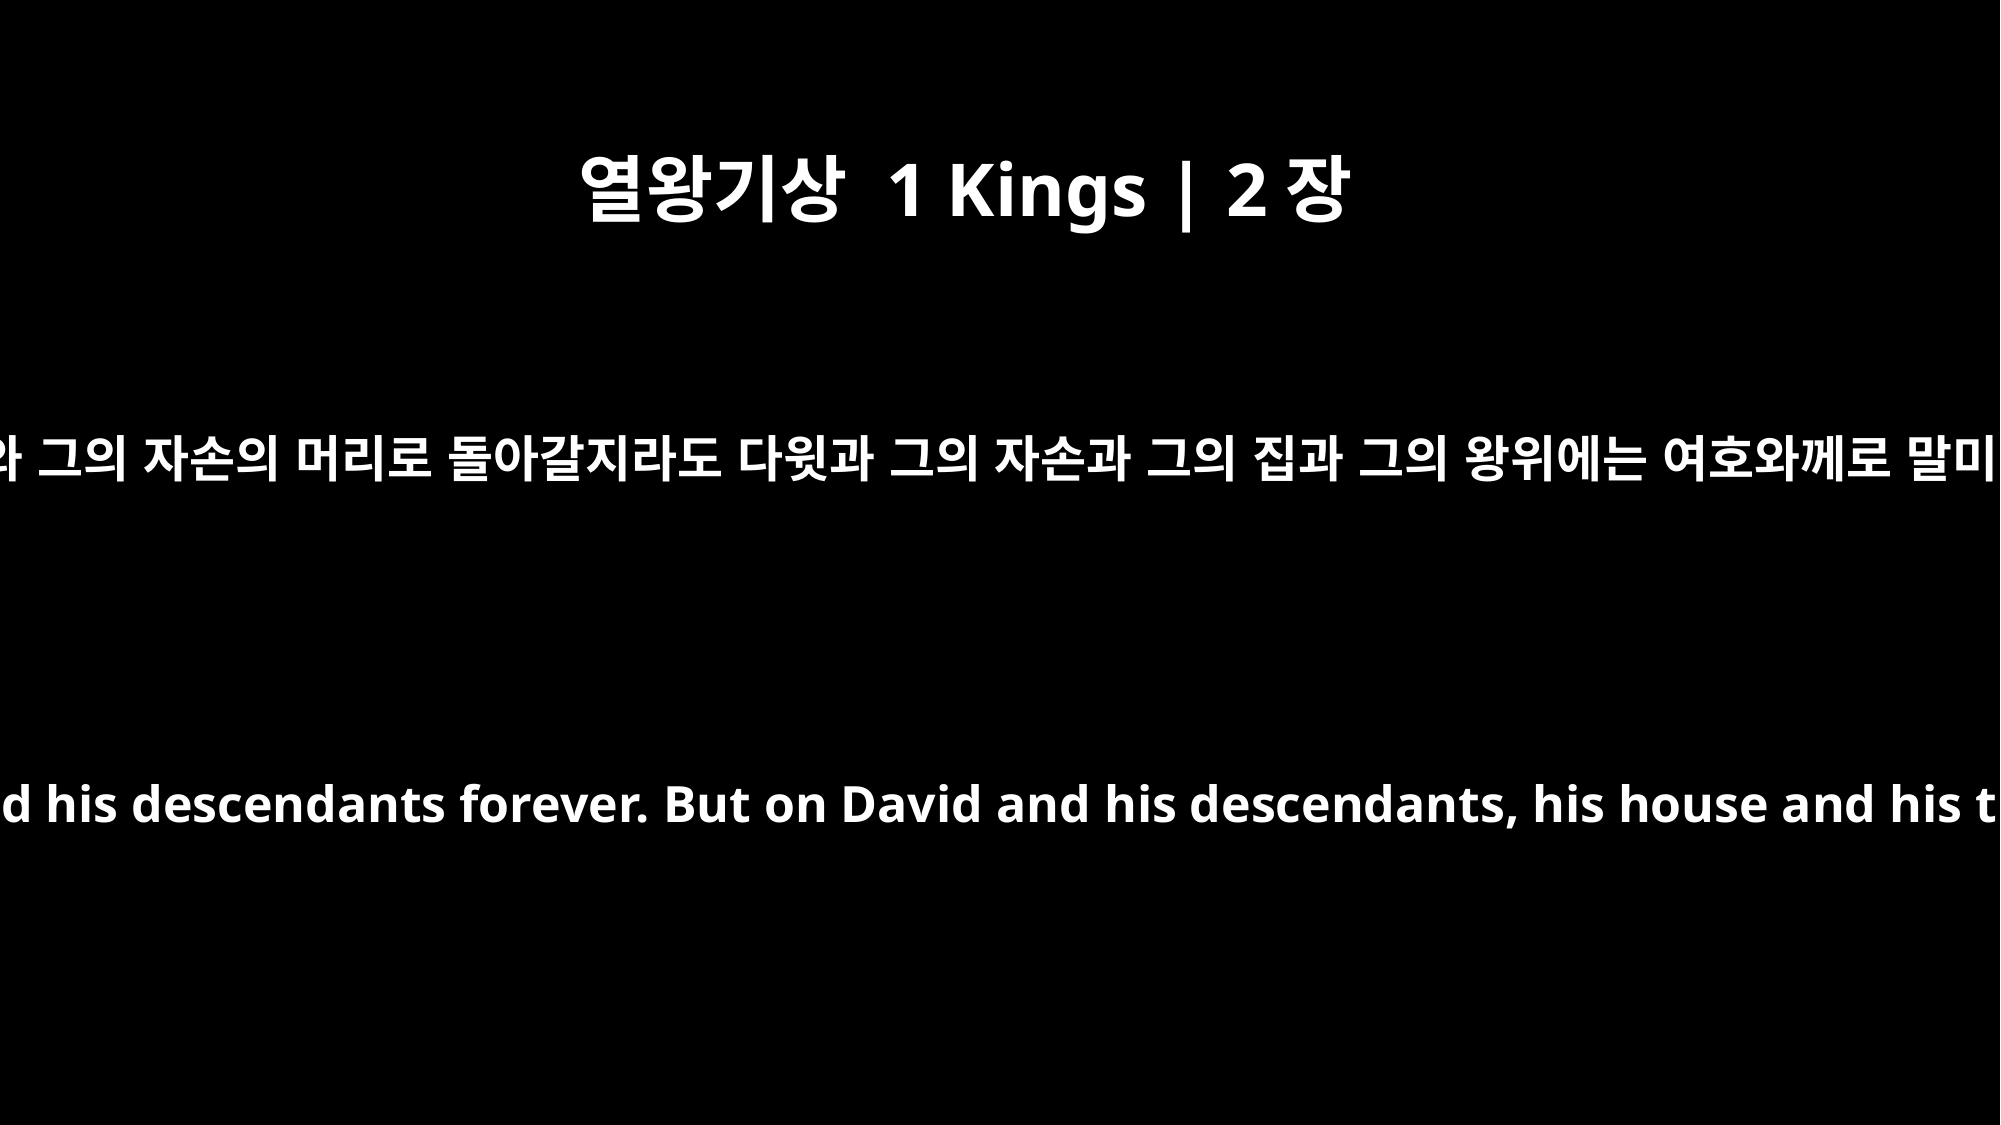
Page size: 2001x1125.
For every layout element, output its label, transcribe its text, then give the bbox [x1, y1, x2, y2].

text_box 33 그들의 피는 영영히 요압의 머리와 그의 자손의 머리로 돌아갈지라도 다윗과 그의 자손과 그의 집과 그의 왕위에는 여호와께로 말미암는 평강이 영원히 있으리라 [0, 359, 2000, 495]
text_box May the guilt of their blood rest on the head of Joab and his descendants forever. But on David and his descendants, his house and his throne, may there be the LORD's peace forever." [0, 764, 2000, 840]
text_box 열왕기상 1 Kings | 2장 [564, 136, 1368, 239]
